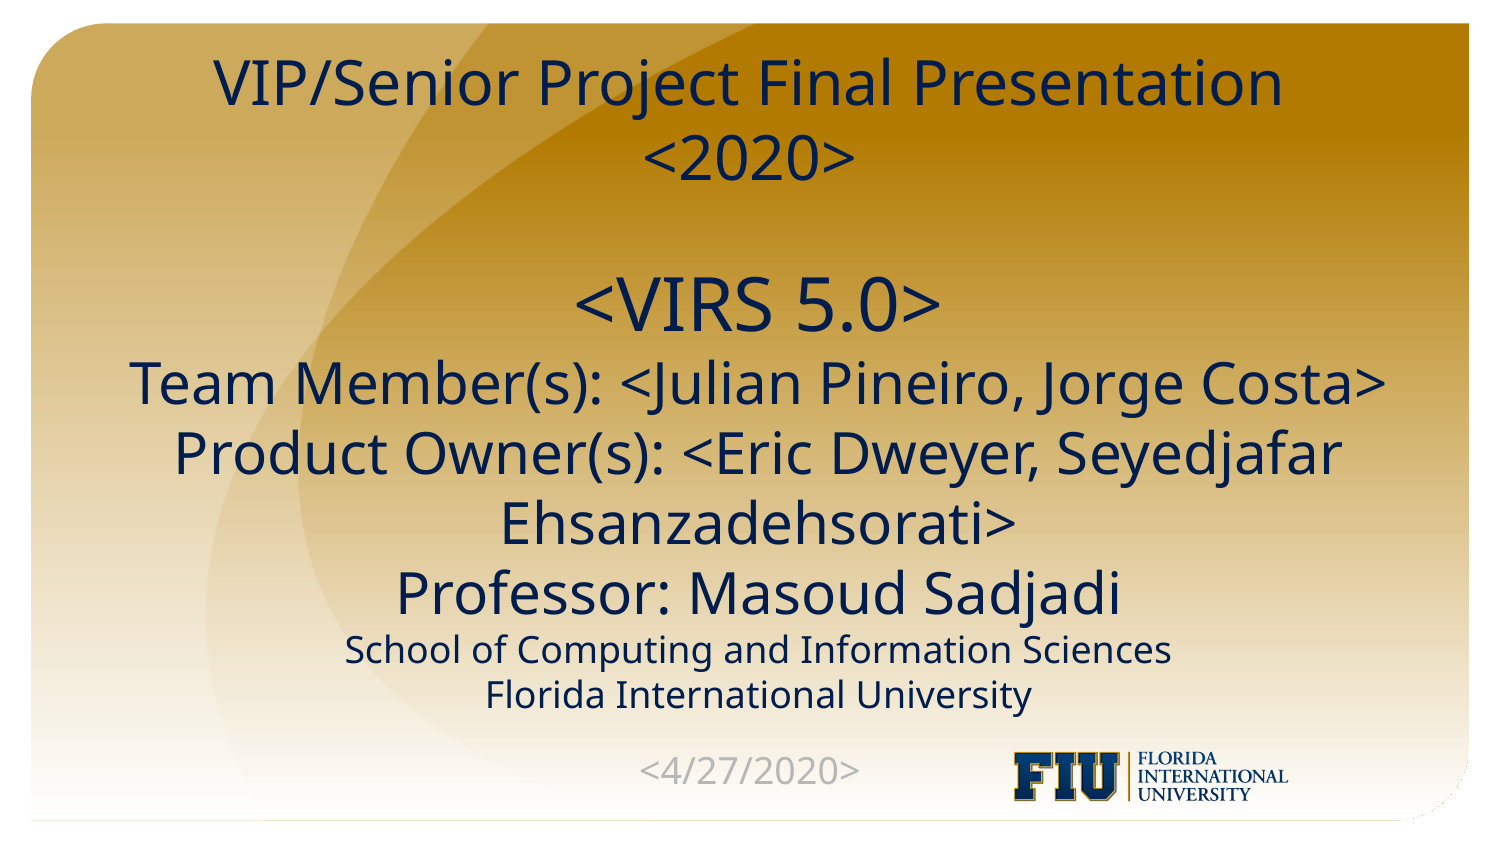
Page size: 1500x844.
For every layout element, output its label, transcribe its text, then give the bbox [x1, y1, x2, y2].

subtitle <4/27/2020> [37, 694, 1463, 844]
title <VIRS 5.0> Team Member(s): <Julian Pineiro, Jorge Costa> Product Owner(s): <Eric Dweyer, Seyedjafar Ehsanzadehsorati> Professor: Masoud Sadjadi School of Computing and Information Sciences Florida International University [46, 200, 1472, 724]
text_box VIP/Senior Project Final Presentation <2020> [37, 27, 1463, 201]
picture [26, 22, 1112, 821]
